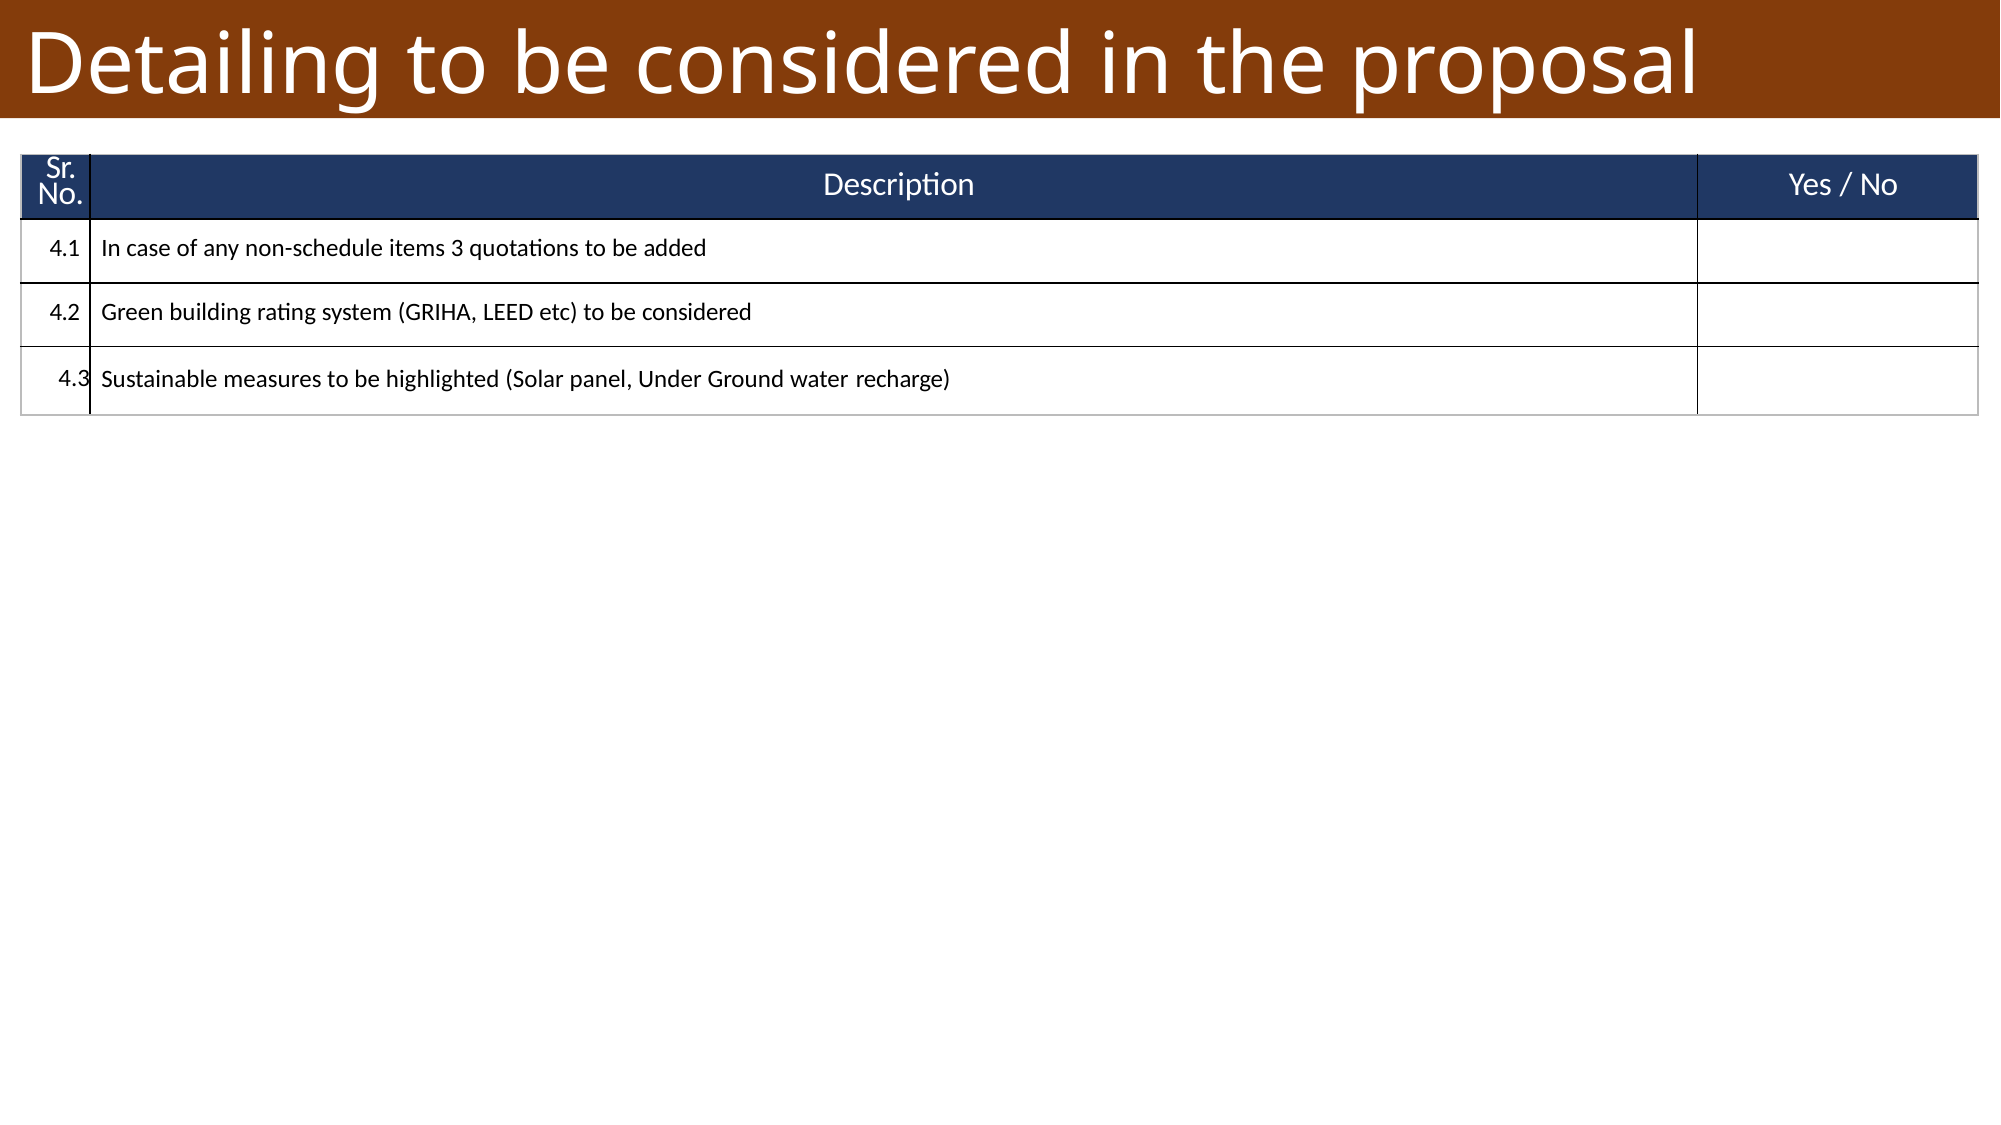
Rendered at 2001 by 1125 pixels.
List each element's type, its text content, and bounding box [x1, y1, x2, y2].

table_header Yes / No [1698, 155, 1977, 218]
table_cell [1698, 347, 1977, 414]
table_header Sr. No. [22, 155, 89, 218]
table_cell [1698, 220, 1977, 282]
table_header Description [91, 155, 1697, 218]
table_cell Sustainable measures to be highlighted (Solar panel, Under Ground water recharge) [91, 347, 1697, 414]
table_cell [1698, 284, 1977, 346]
table_cell 4.3 [22, 347, 89, 414]
table_cell In case of any non-schedule items 3 quotations to be added [91, 220, 1697, 282]
title Detailing to be considered in the proposal [0, 0, 2000, 119]
table_cell Green building rating system (GRIHA, LEED etc) to be considered [91, 284, 1697, 346]
table_cell 4.1 [22, 220, 89, 282]
table_cell 4.2 [22, 284, 89, 346]
